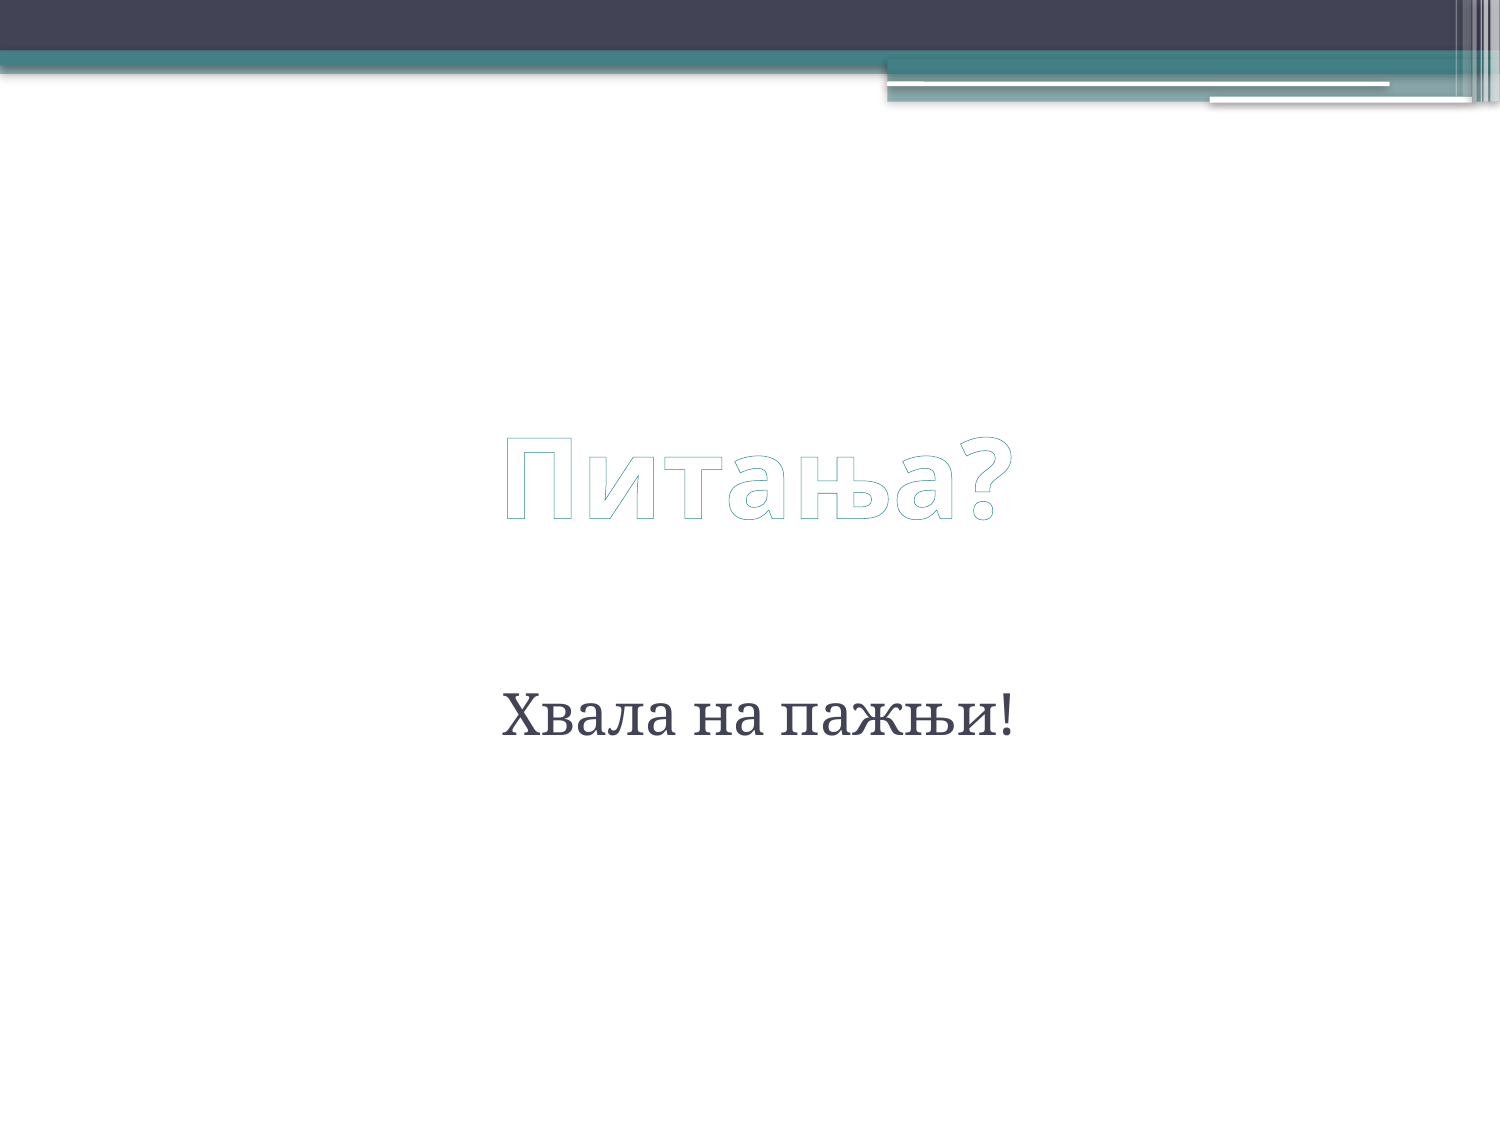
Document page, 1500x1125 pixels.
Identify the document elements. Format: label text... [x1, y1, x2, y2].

list Хвала на пажњи! [118, 552, 1394, 800]
title Питања? [118, 324, 1394, 549]
